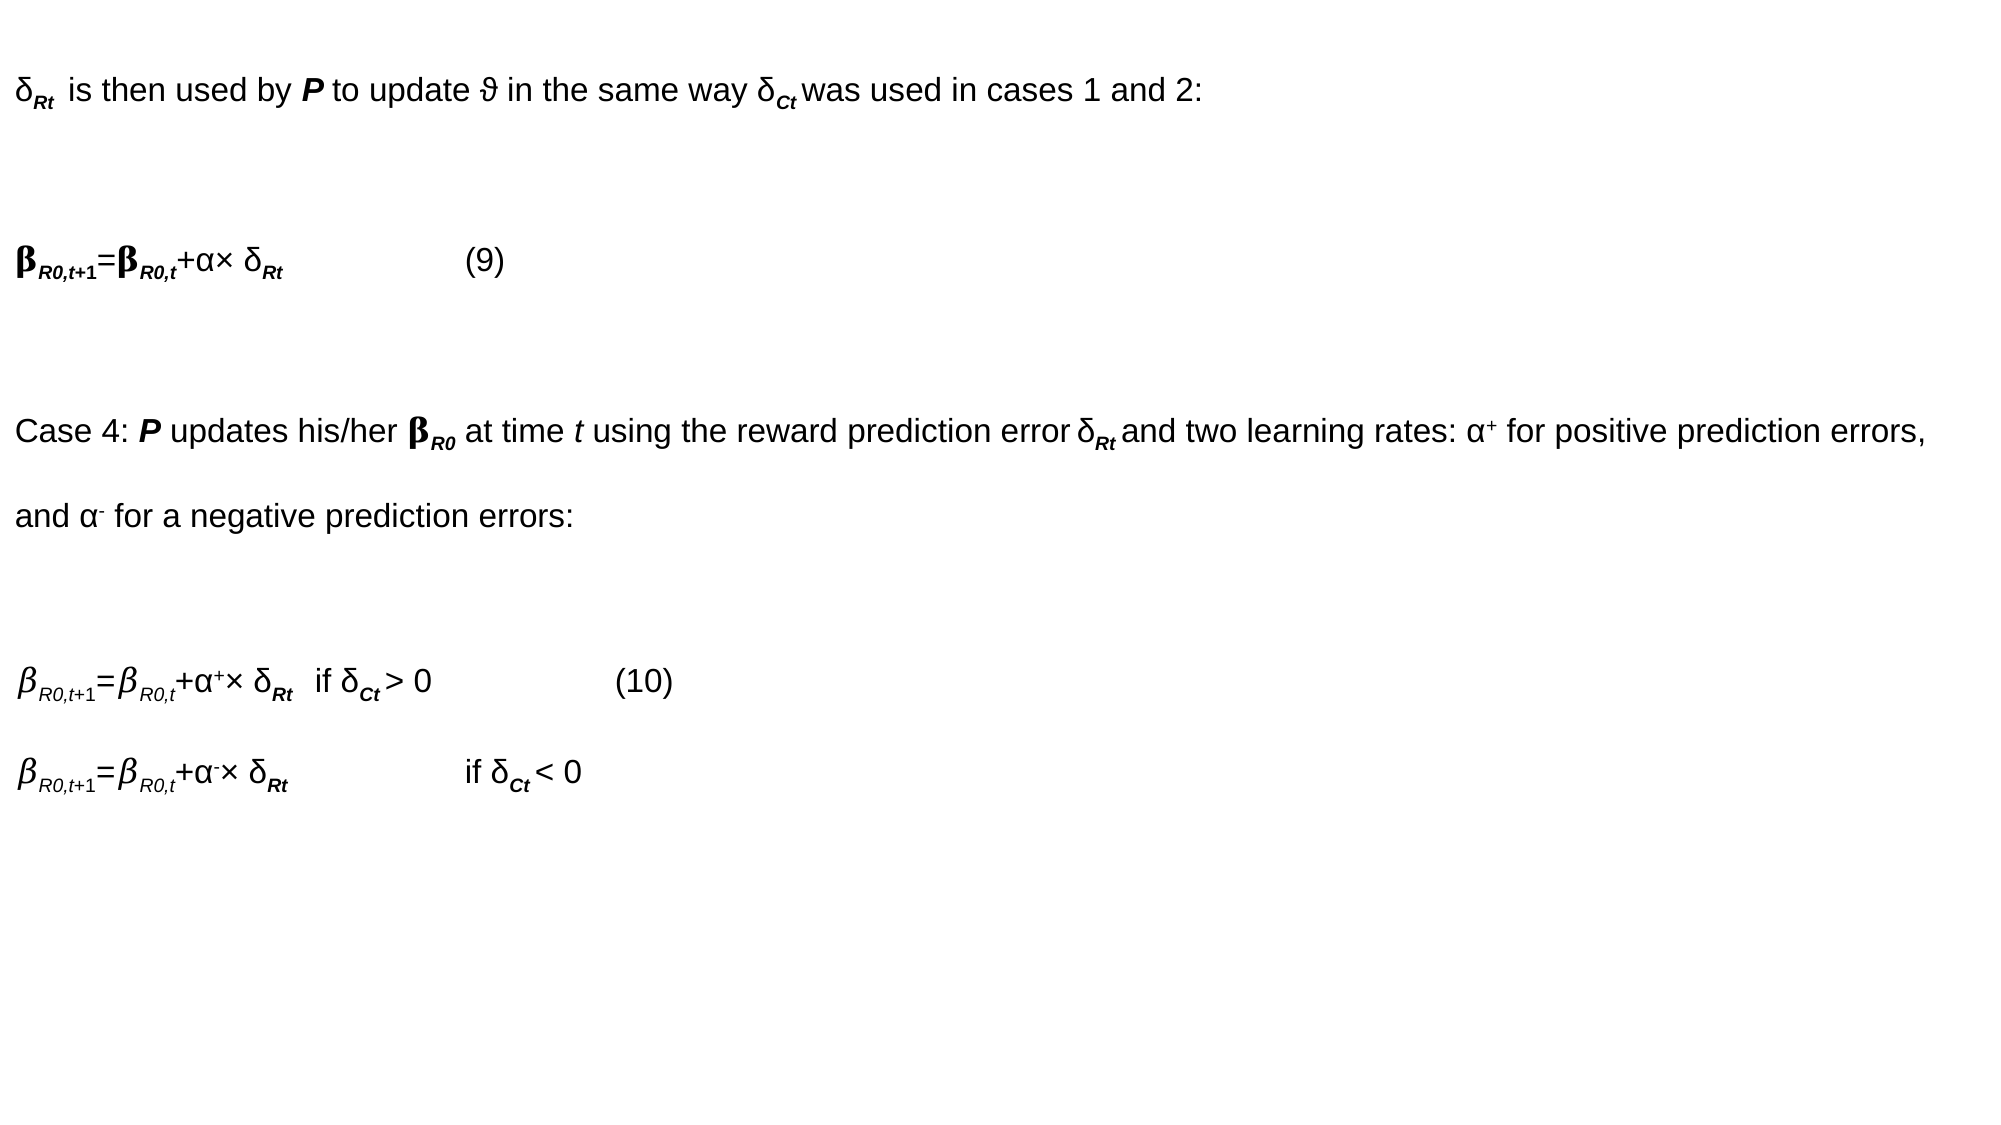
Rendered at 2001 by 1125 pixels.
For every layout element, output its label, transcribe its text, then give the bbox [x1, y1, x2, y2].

text_box δRt is then used by P to update ϑ in the same way δCt was used in cases 1 and 2: 𝛃R0,t+1=𝛃R0,t+α× δRt (9) Case 4: P updates his/her 𝛃R0 at time t using the reward prediction error δRt and two learning rates: α+ for positive prediction errors, and α- for a negative prediction errors: 𝛽R0,t+1=𝛽R0,t+α+× δRt if δCt > 0 (10) 𝛽R0,t+1=𝛽R0,t+α-× δRt if δCt < 0 [0, 14, 1960, 1043]
